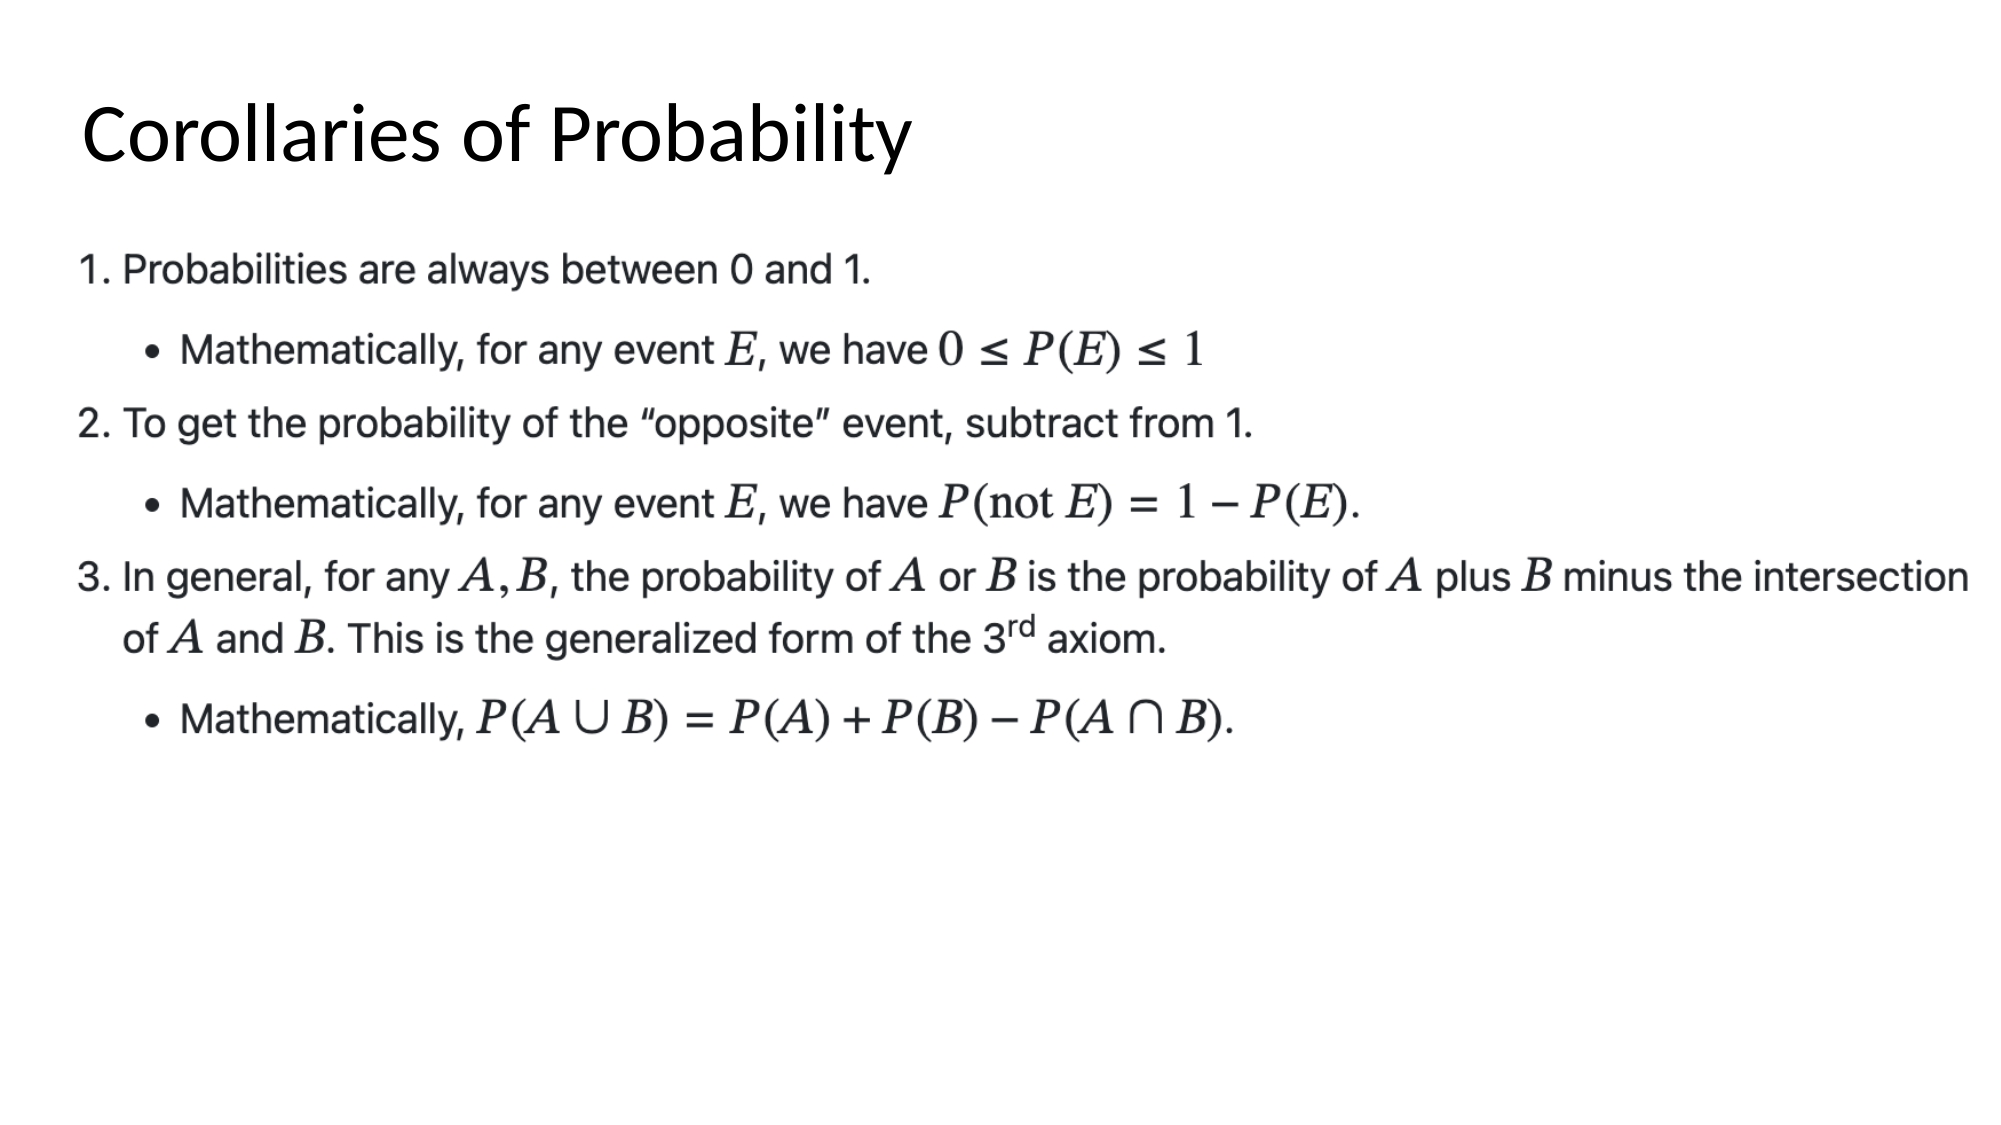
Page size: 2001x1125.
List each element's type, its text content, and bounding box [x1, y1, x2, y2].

picture [63, 232, 1986, 755]
text_box Corollaries of Probability [68, 71, 931, 186]
